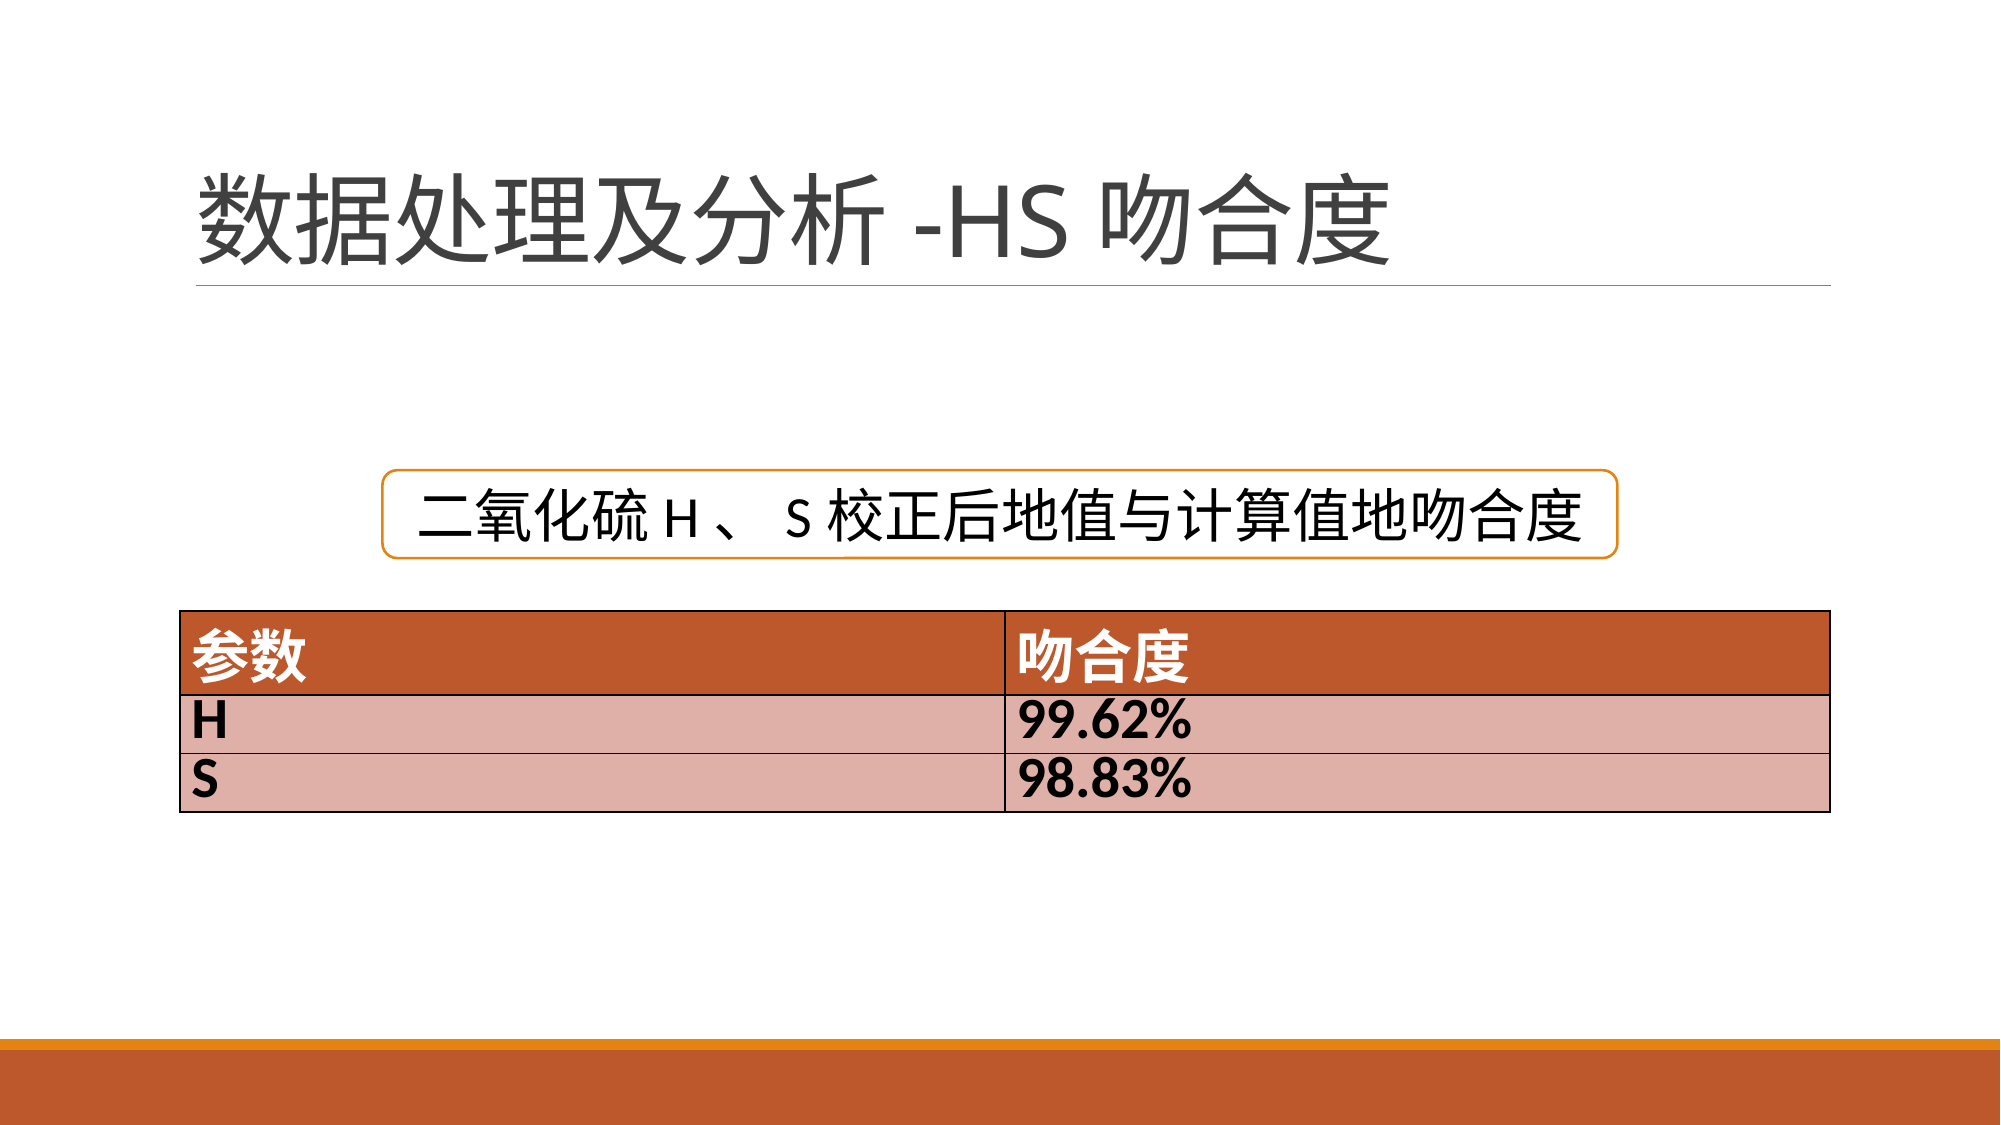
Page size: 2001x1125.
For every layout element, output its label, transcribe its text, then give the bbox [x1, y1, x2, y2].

title 数据处理及分析-HS吻合度 [180, 47, 1830, 285]
table_cell H [181, 696, 1004, 753]
text_box 二氧化硫H、S校正后地值与计算值地吻合度 [381, 468, 1619, 560]
table_cell S [181, 754, 1004, 811]
table_cell 99.62% [1006, 696, 1829, 753]
table_header 吻合度 [1006, 612, 1829, 694]
table_cell 98.83% [1006, 754, 1829, 811]
table_header 参数 [181, 612, 1004, 694]
